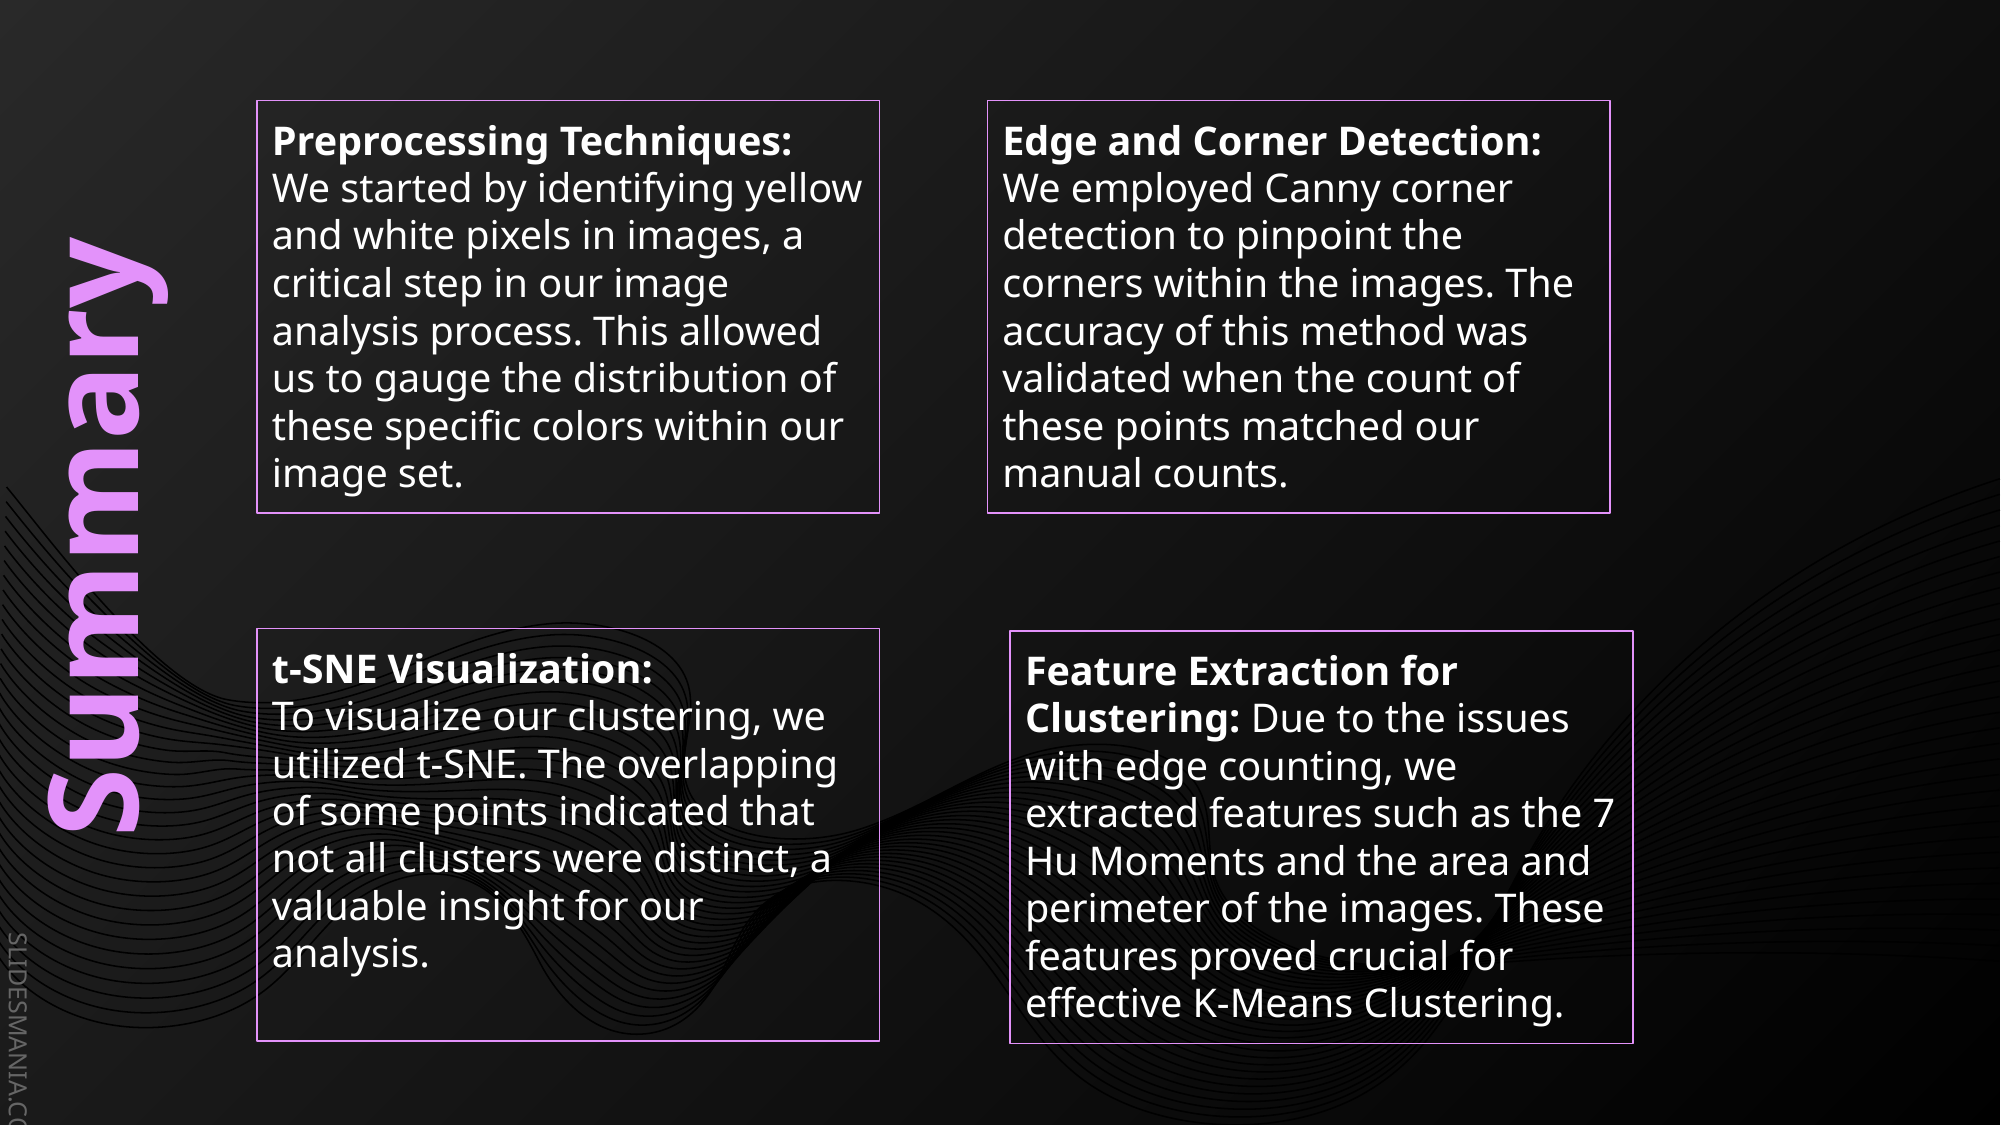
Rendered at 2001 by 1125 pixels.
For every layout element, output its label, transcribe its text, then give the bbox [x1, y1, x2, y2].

text_box Edge and Corner Detection: We employed Canny corner detection to pinpoint the corners within the images. The accuracy of this method was validated when the count of these points matched our manual counts. [987, 100, 1611, 514]
text_box t-SNE Visualization: To visualize our clustering, we utilized t-SNE. The overlapping of some points indicated that not all clusters were distinct, a valuable insight for our analysis. [256, 628, 880, 1042]
text_box Feature Extraction for Clustering: Due to the issues with edge counting, we extracted features such as the 7 Hu Moments and the area and perimeter of the images. These features proved crucial for effective K-Means Clustering. [1009, 630, 1633, 1044]
text_box Preprocessing Techniques: We started by identifying yellow and white pixels in images, a critical step in our image analysis process. This allowed us to gauge the distribution of these specific colors within our image set. [256, 100, 880, 514]
title Summary [0, 191, 189, 858]
